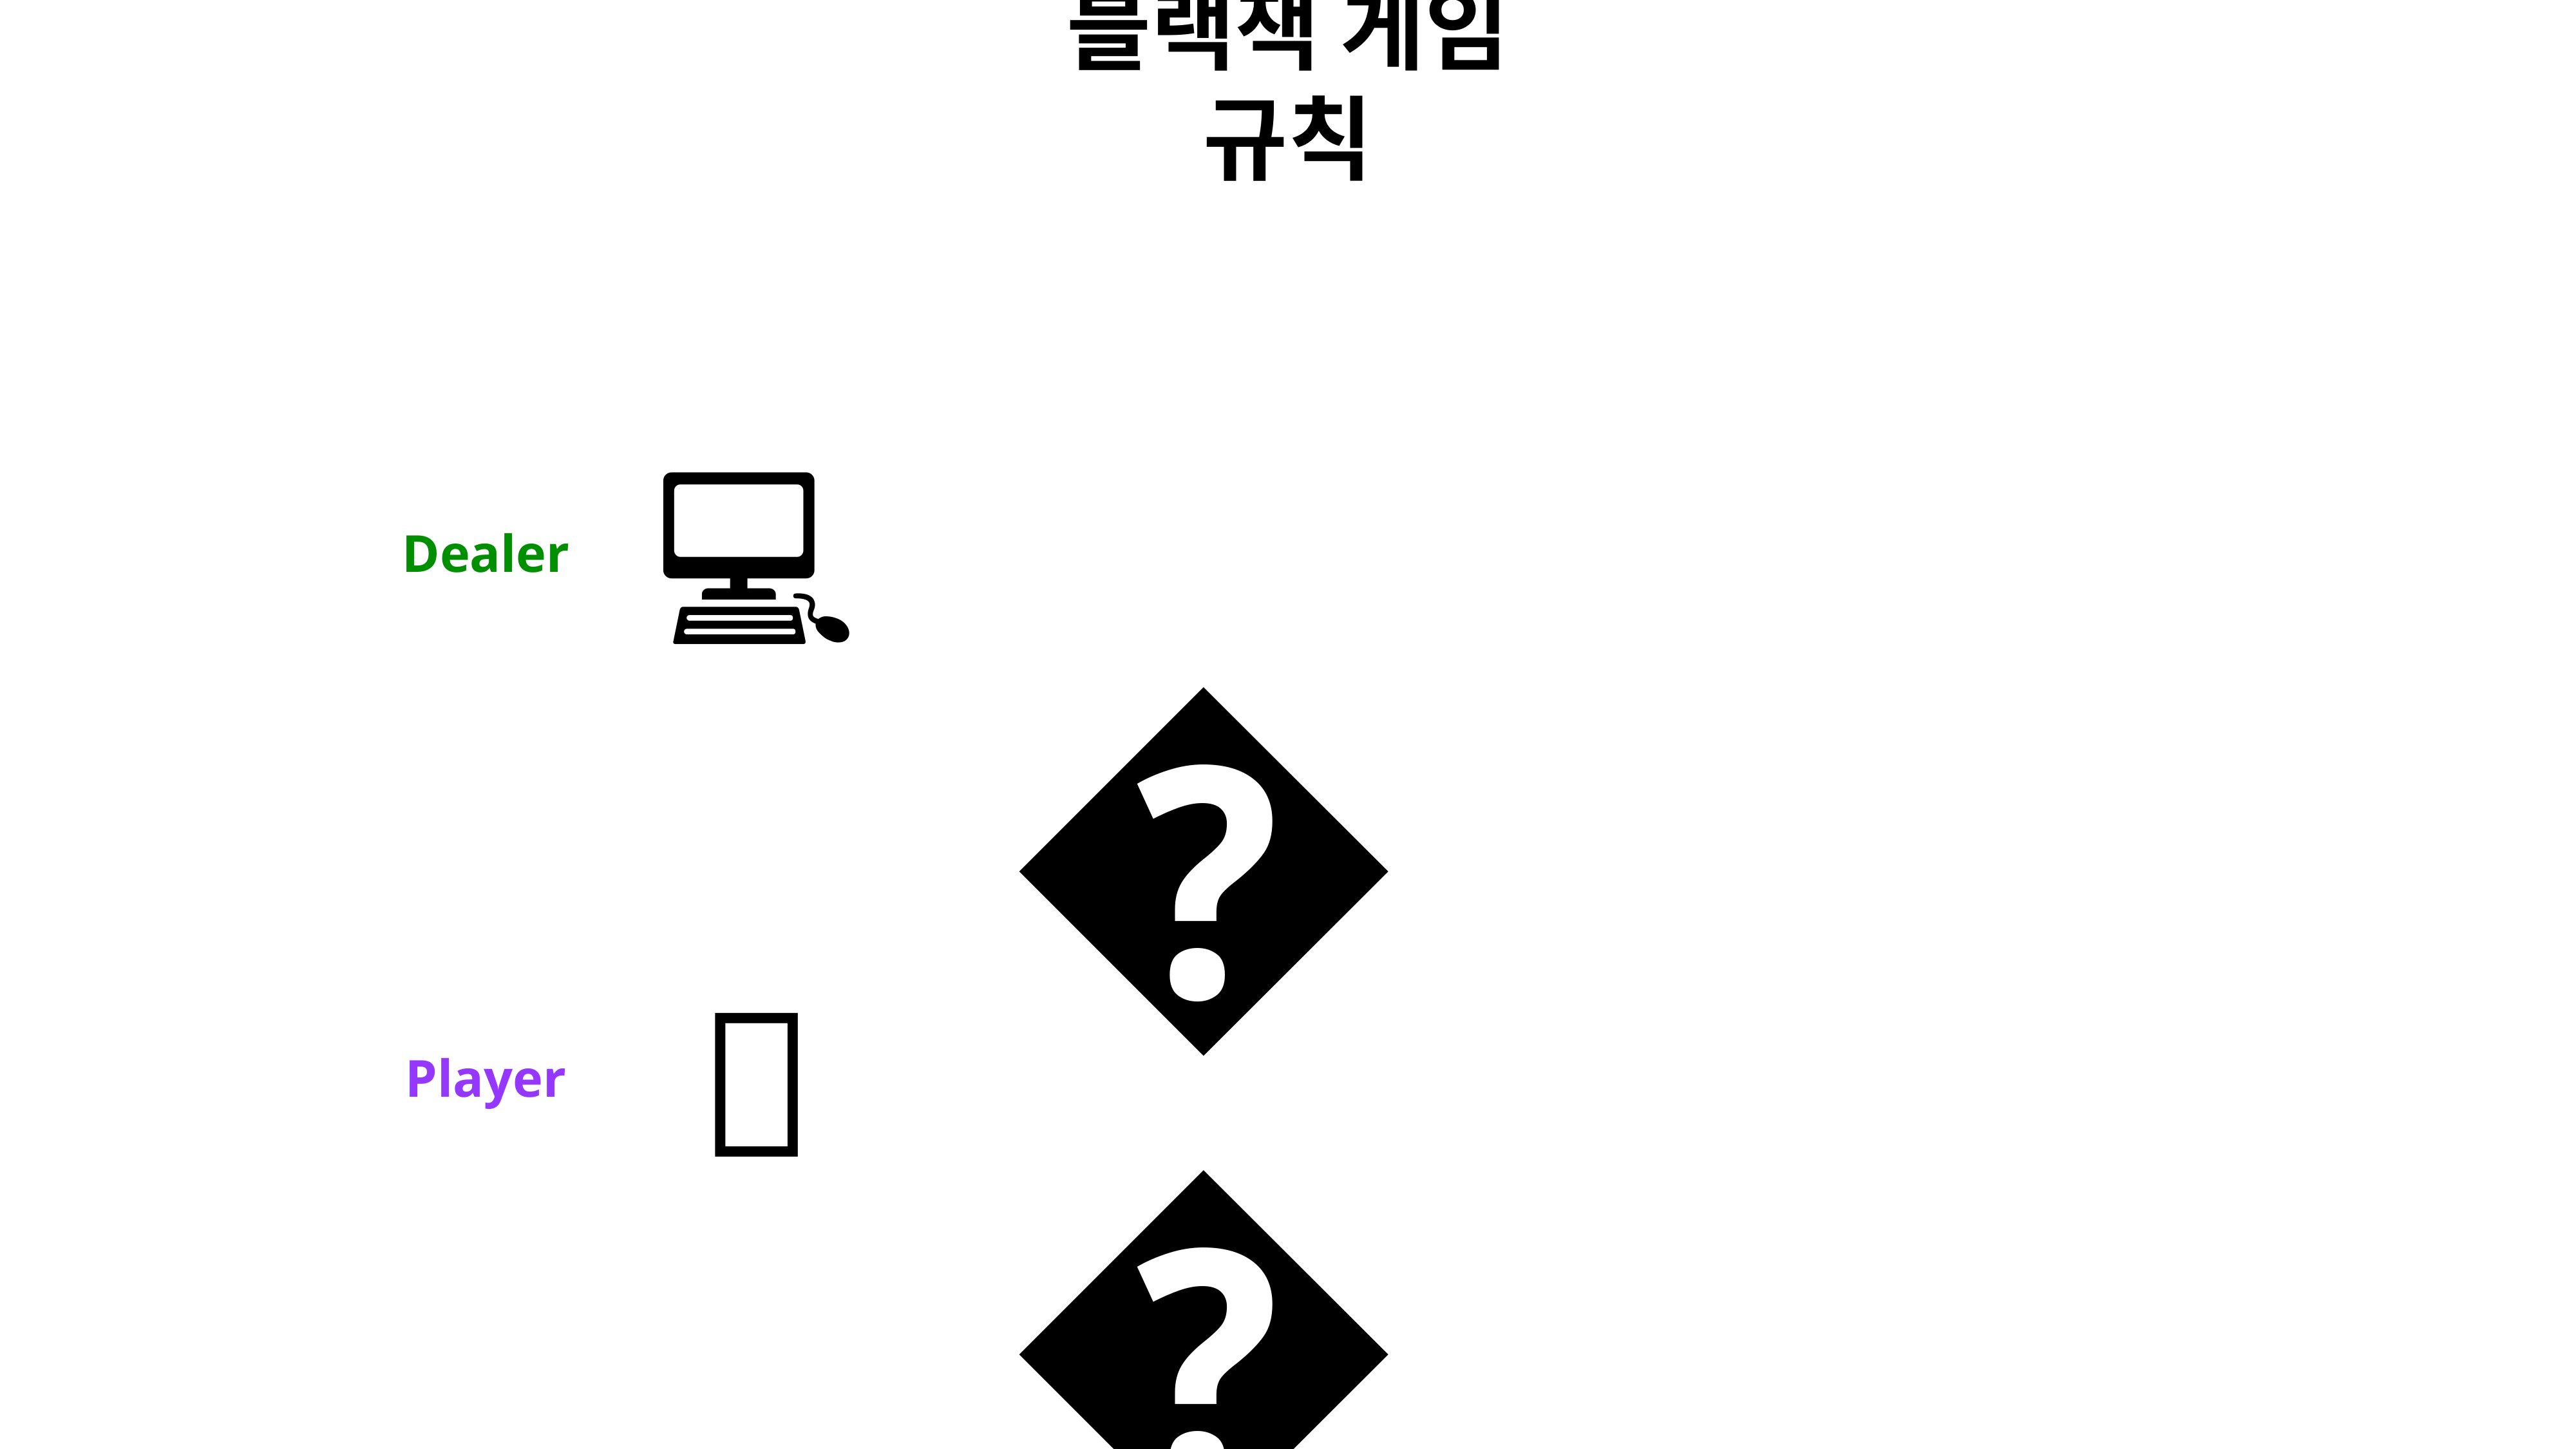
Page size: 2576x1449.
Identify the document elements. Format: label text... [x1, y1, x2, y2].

text_box 🃋 [995, 903, 1270, 1245]
text_box Dealer [394, 513, 567, 590]
text_box Player [398, 1038, 574, 1115]
text_box 💻 [567, 438, 947, 665]
text_box 🧸 [688, 948, 825, 1205]
title 블랙잭 게임 규칙 [975, 33, 1601, 198]
